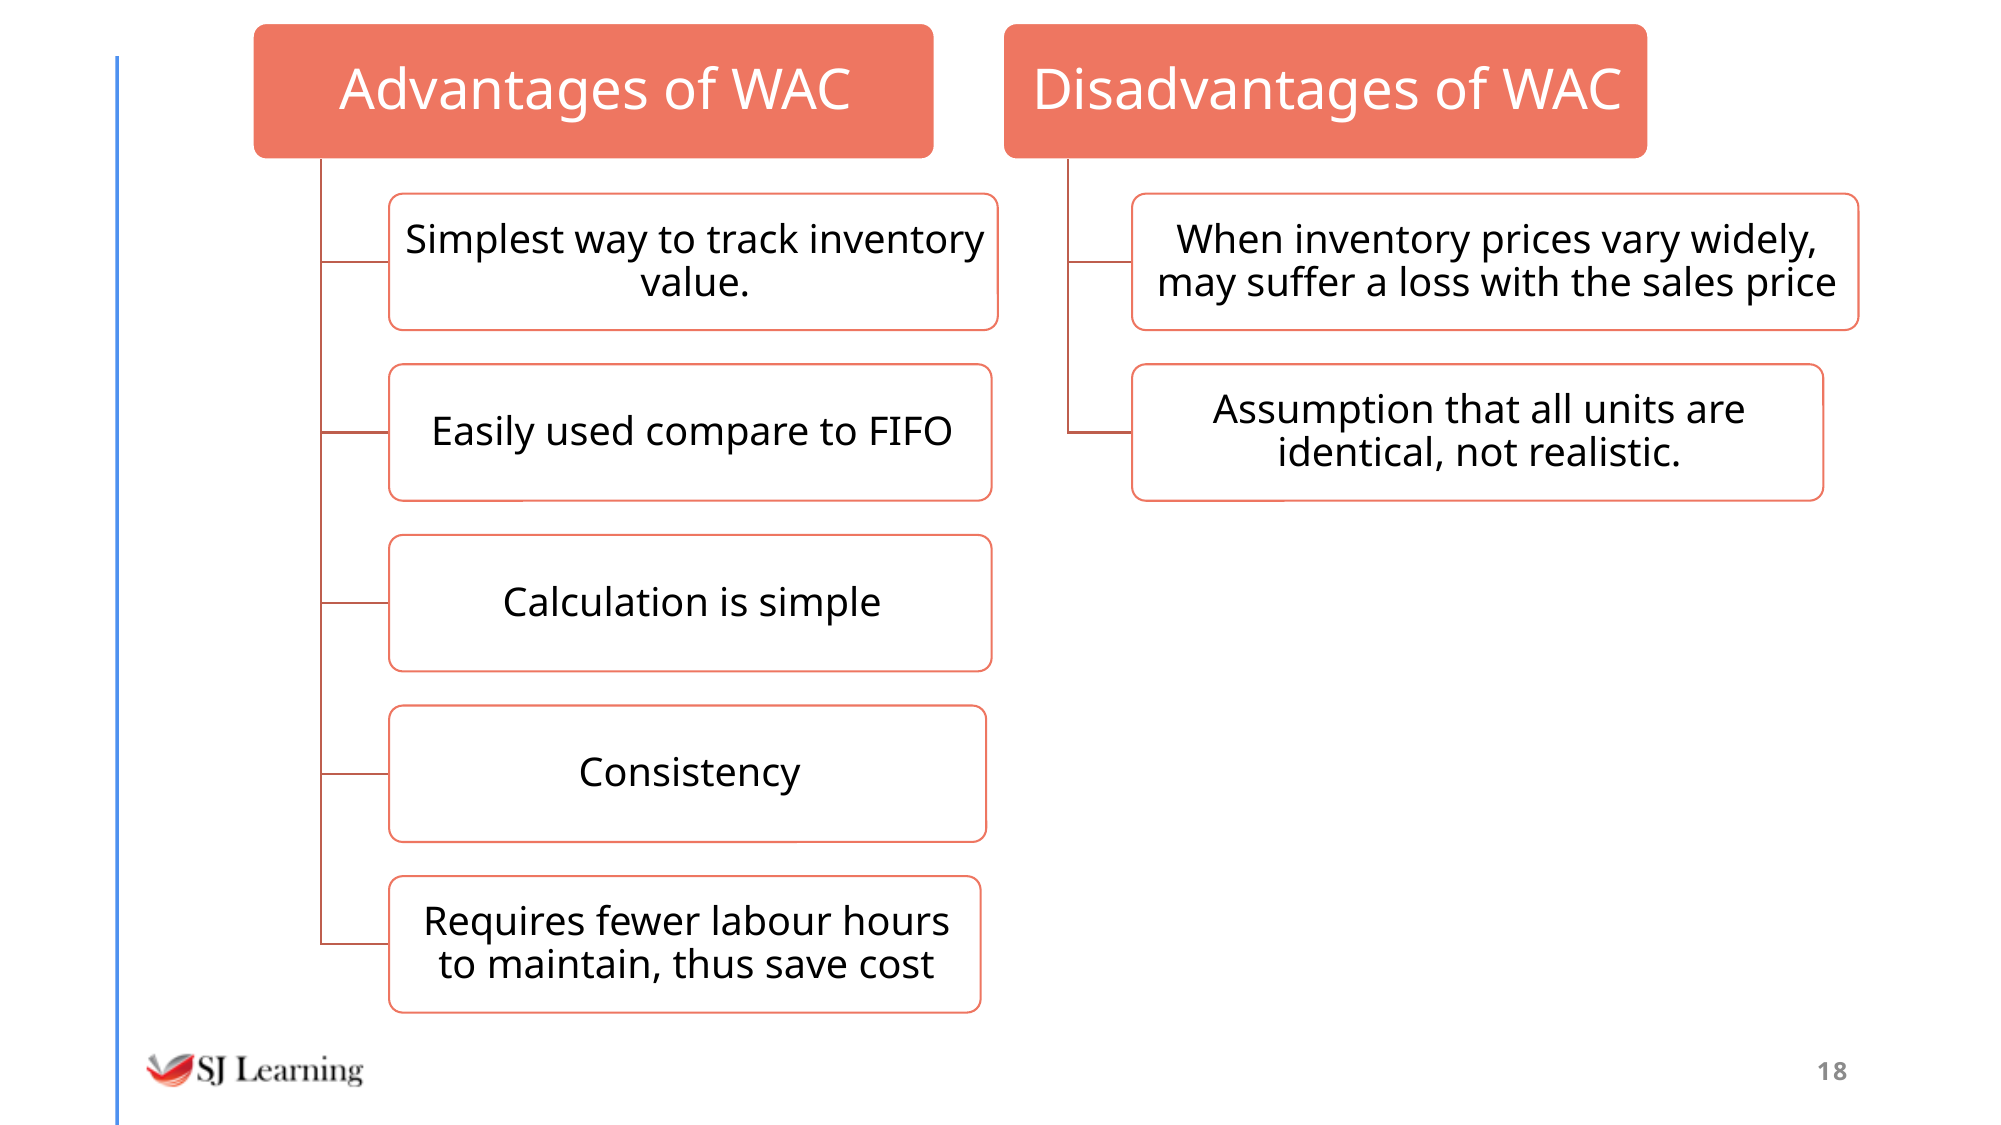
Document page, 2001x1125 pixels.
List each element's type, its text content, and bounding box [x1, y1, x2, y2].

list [137, 22, 1974, 1014]
slide_number 18 [1412, 1042, 1863, 1103]
picture [137, 1044, 377, 1101]
